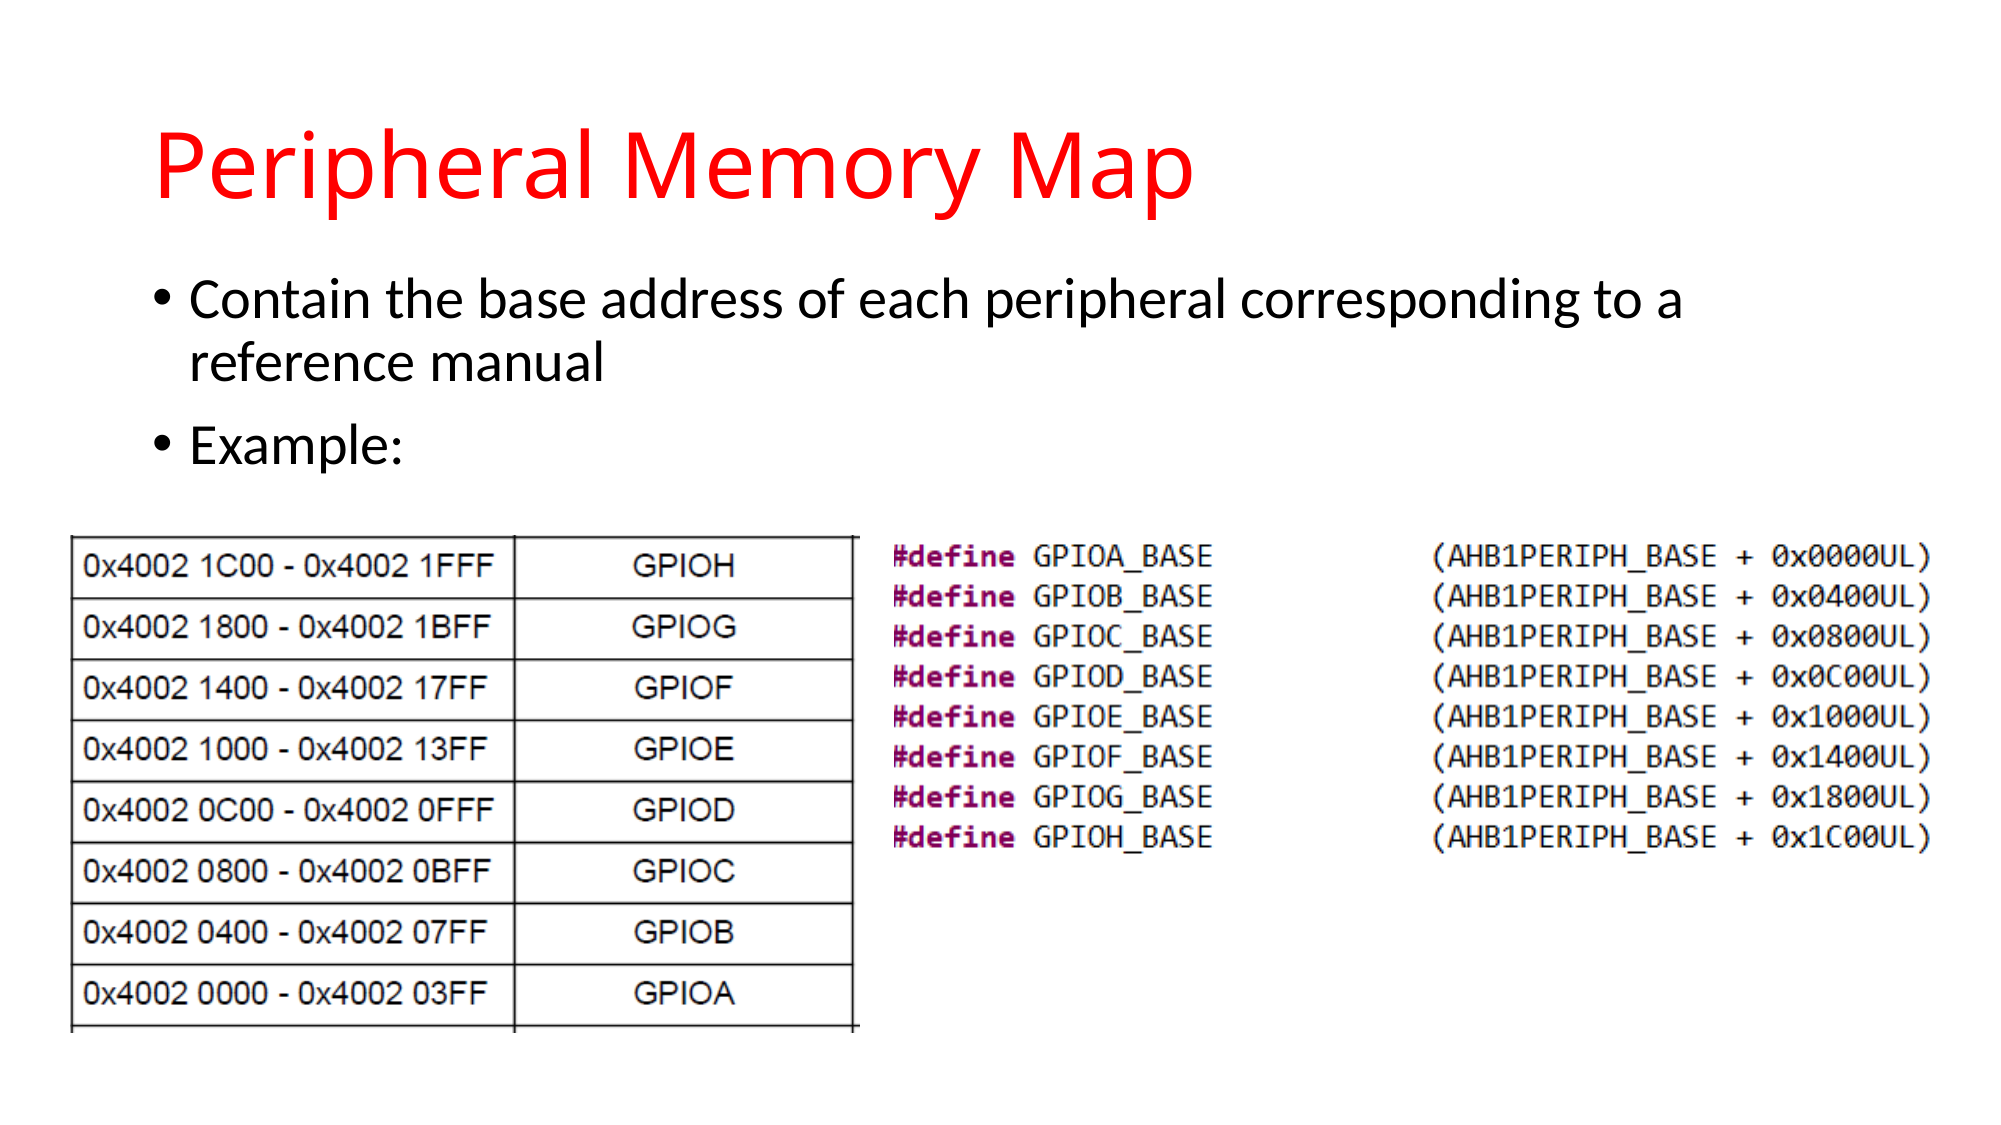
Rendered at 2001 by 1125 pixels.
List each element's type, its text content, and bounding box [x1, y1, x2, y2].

list Contain the base address of each peripheral corresponding to a reference manual Example: [137, 260, 1863, 975]
title Peripheral Memory Map [137, 59, 1863, 260]
picture [894, 535, 1960, 864]
picture [70, 535, 860, 1033]
